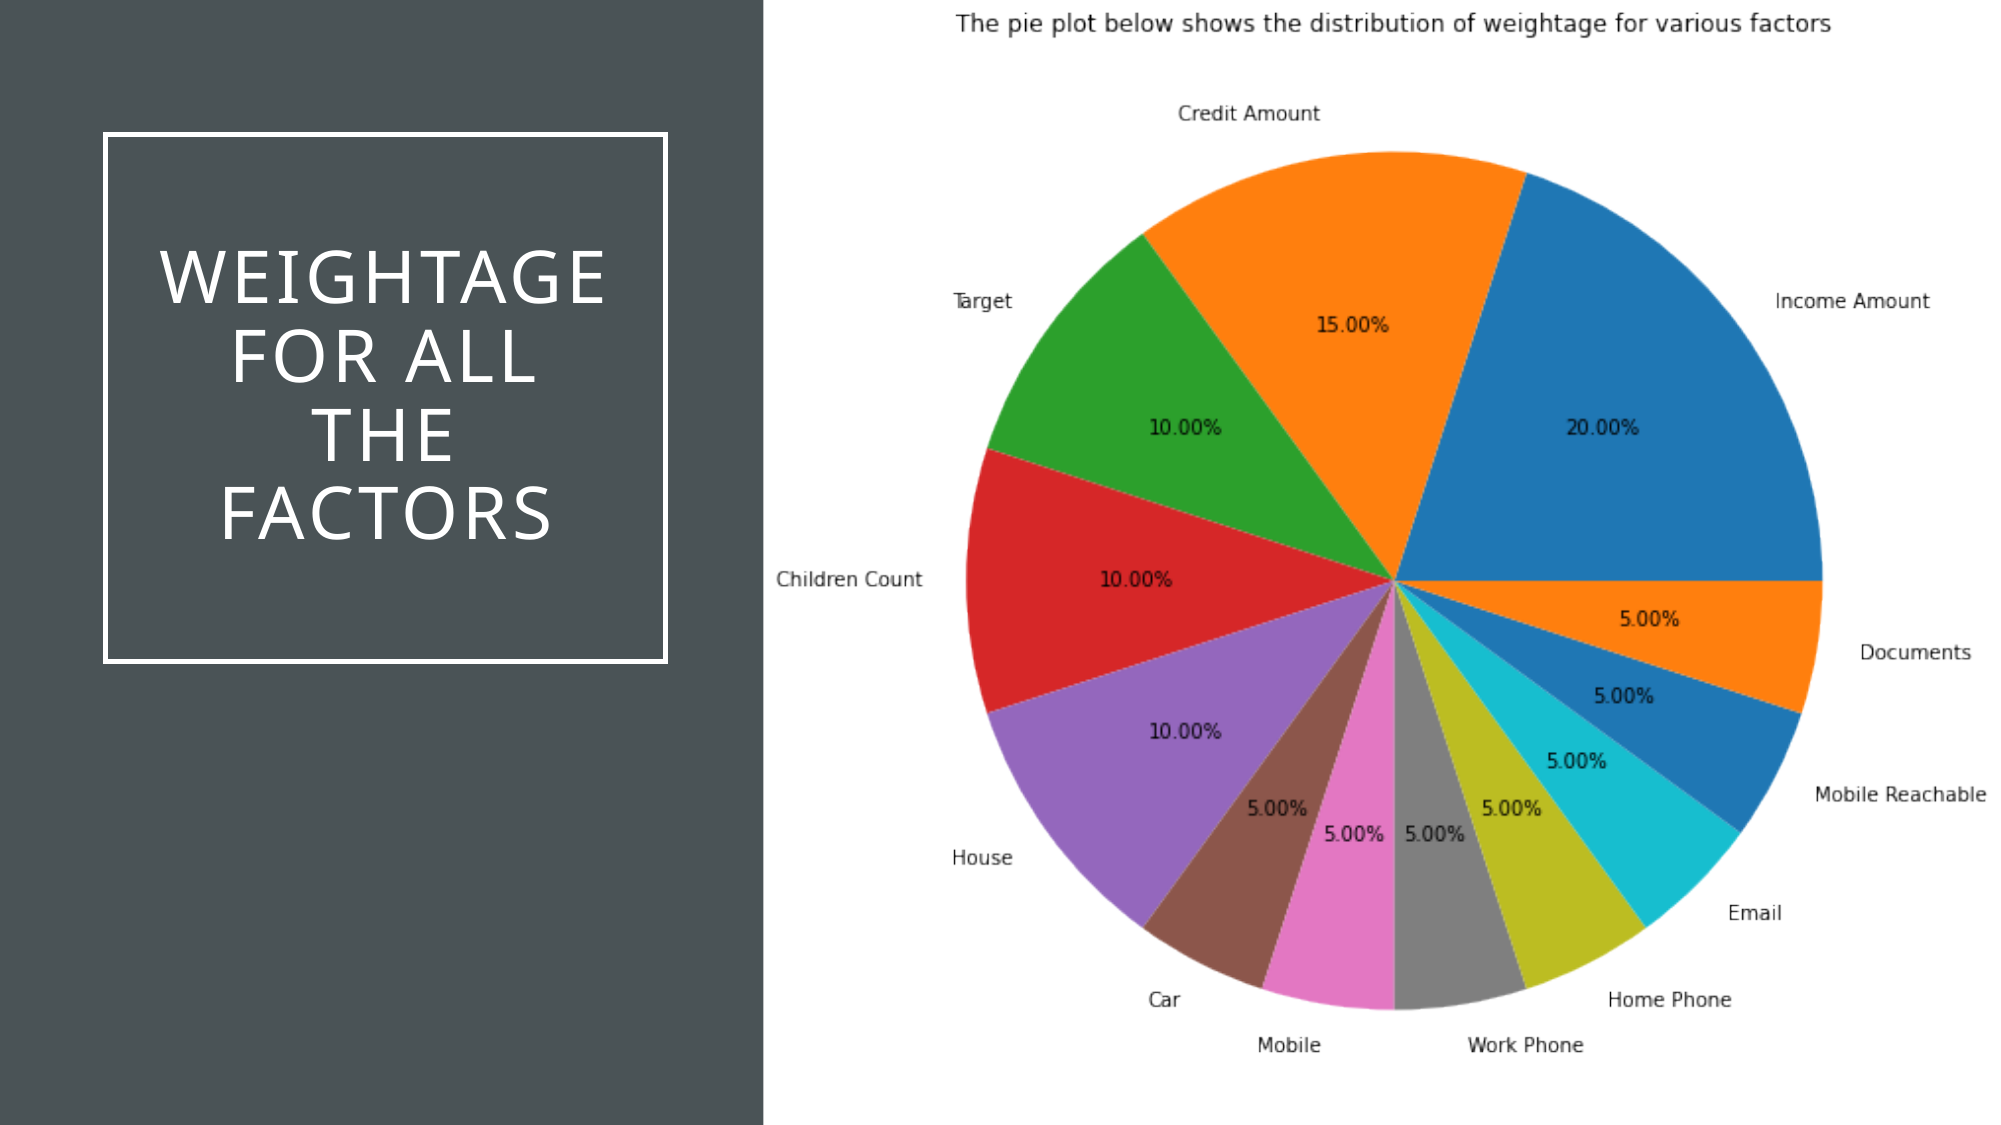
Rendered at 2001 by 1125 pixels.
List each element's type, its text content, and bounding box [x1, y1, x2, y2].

title Weightage for all the factors [103, 132, 668, 664]
text_box [0, 0, 763, 1125]
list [763, 0, 2000, 1125]
